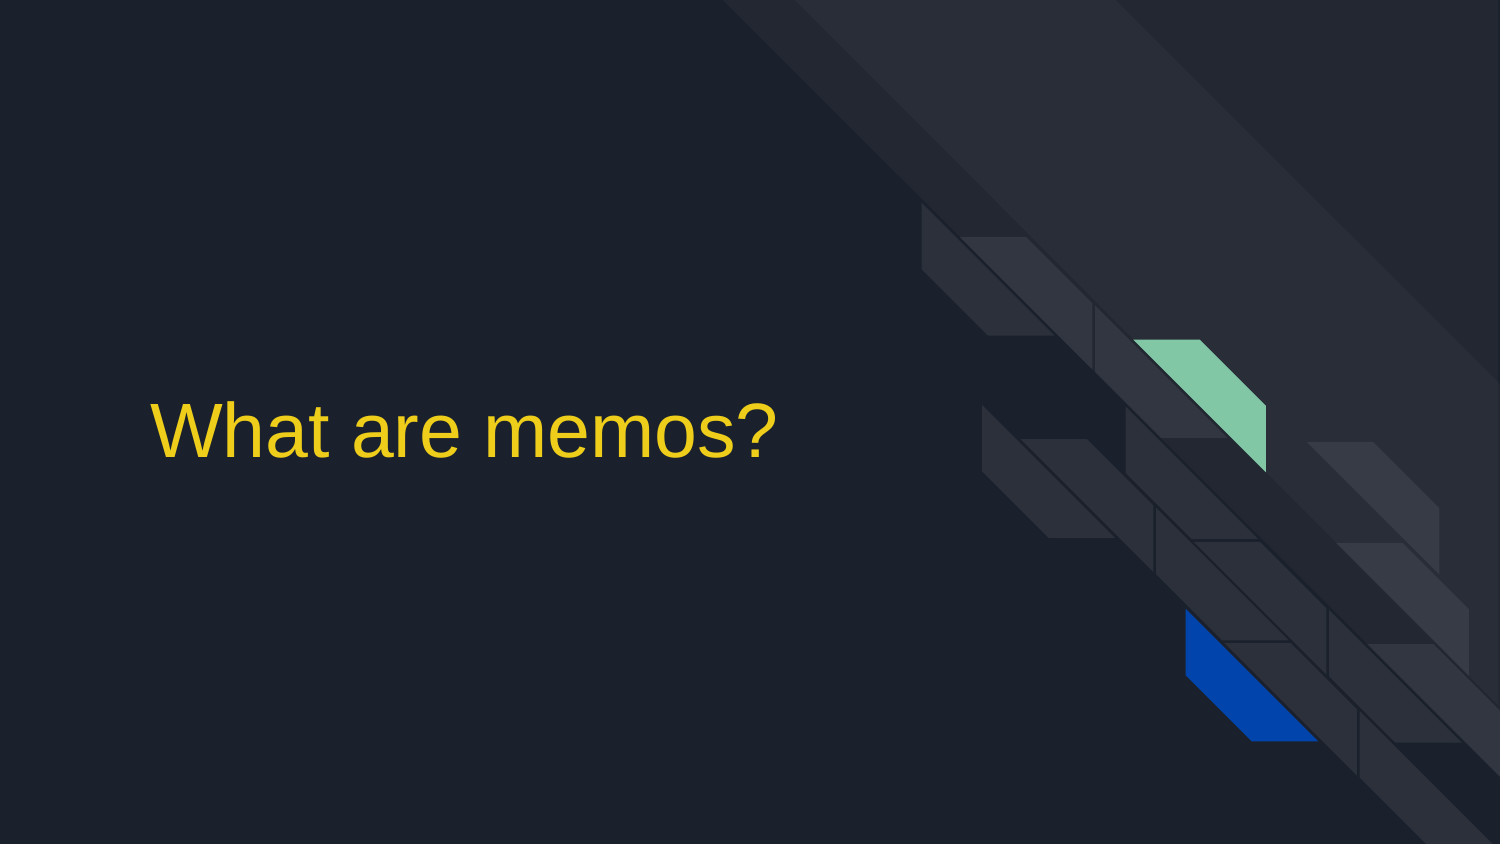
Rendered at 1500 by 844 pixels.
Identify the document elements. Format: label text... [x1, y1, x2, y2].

title What are memos? [135, 142, 888, 720]
